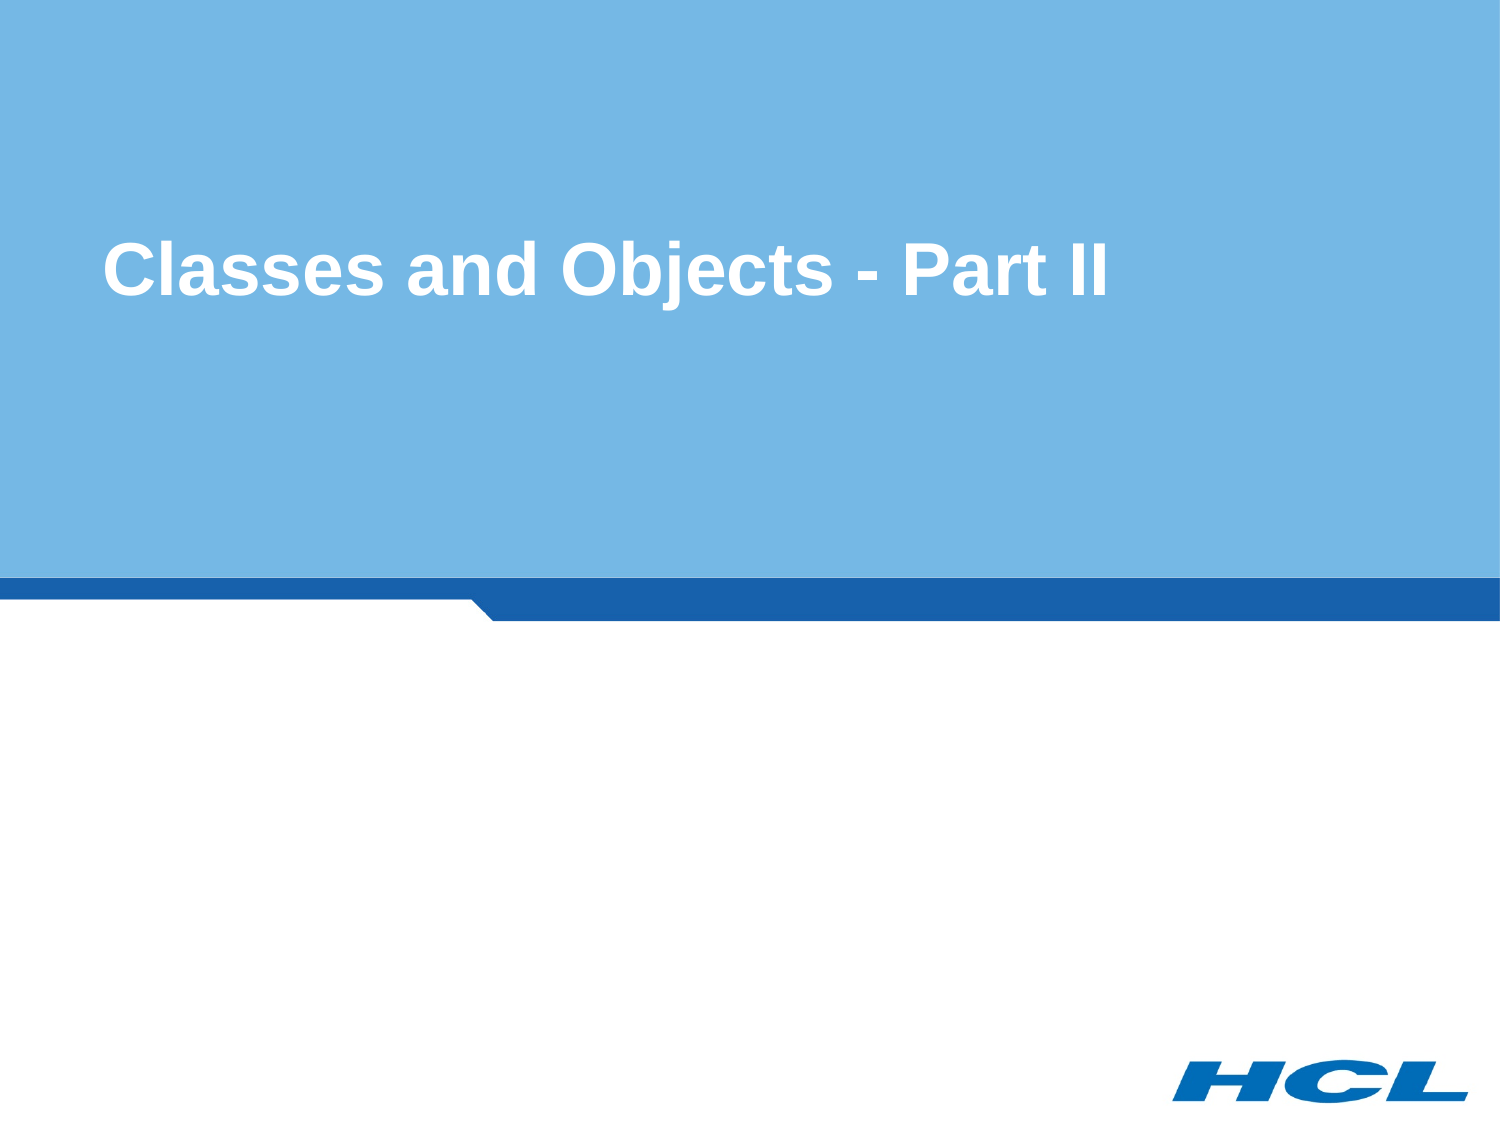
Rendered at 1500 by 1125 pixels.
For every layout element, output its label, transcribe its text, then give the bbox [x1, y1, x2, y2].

picture [0, 0, 1500, 625]
title Classes and Objects - Part II [87, 133, 1363, 375]
picture [1140, 1050, 1500, 1109]
